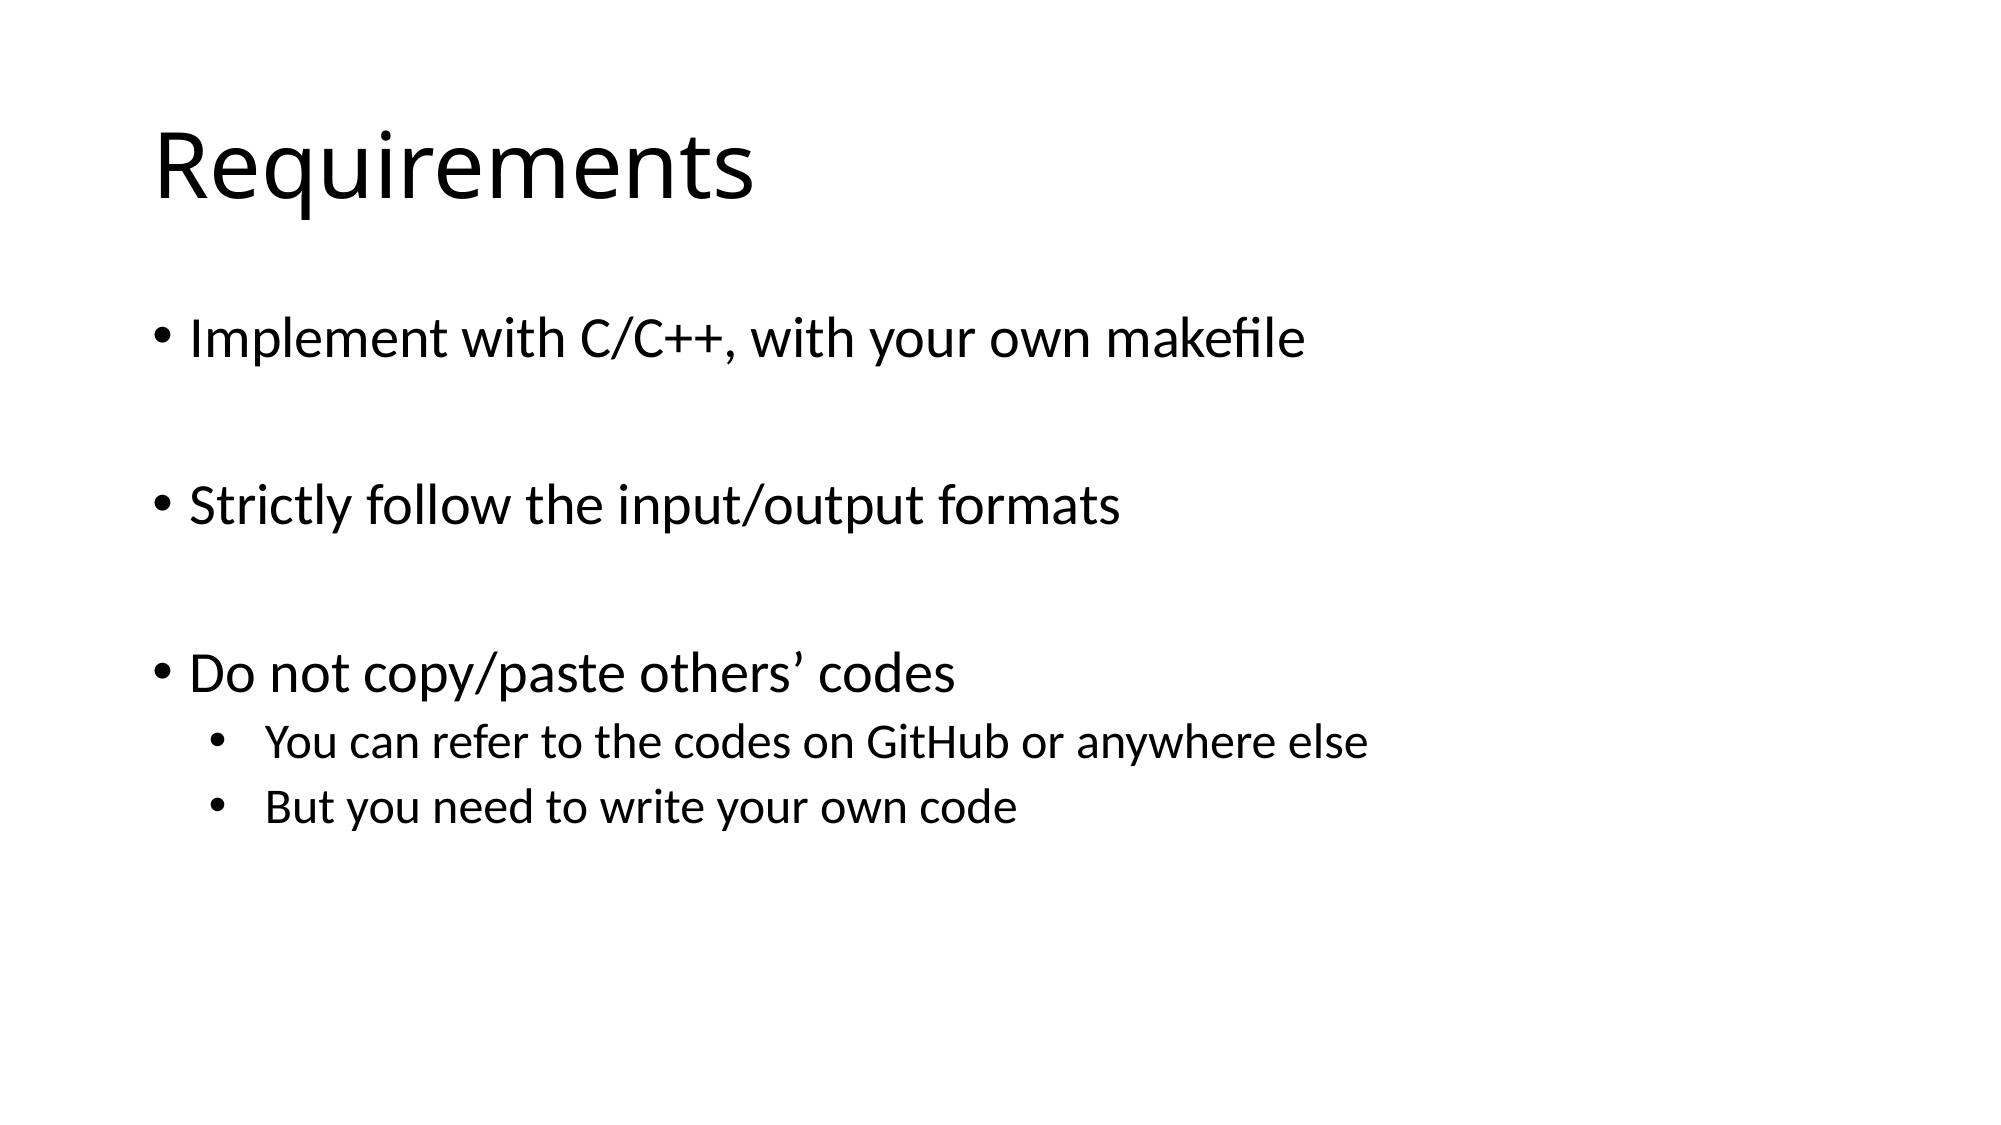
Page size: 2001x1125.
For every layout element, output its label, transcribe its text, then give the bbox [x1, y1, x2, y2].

list Implement with C/C++, with your own makefile Strictly follow the input/output formats Do not copy/paste others’ codes You can refer to the codes on GitHub or anywhere else But you need to write your own code [137, 299, 1863, 1014]
title Requirements [137, 59, 1863, 278]
